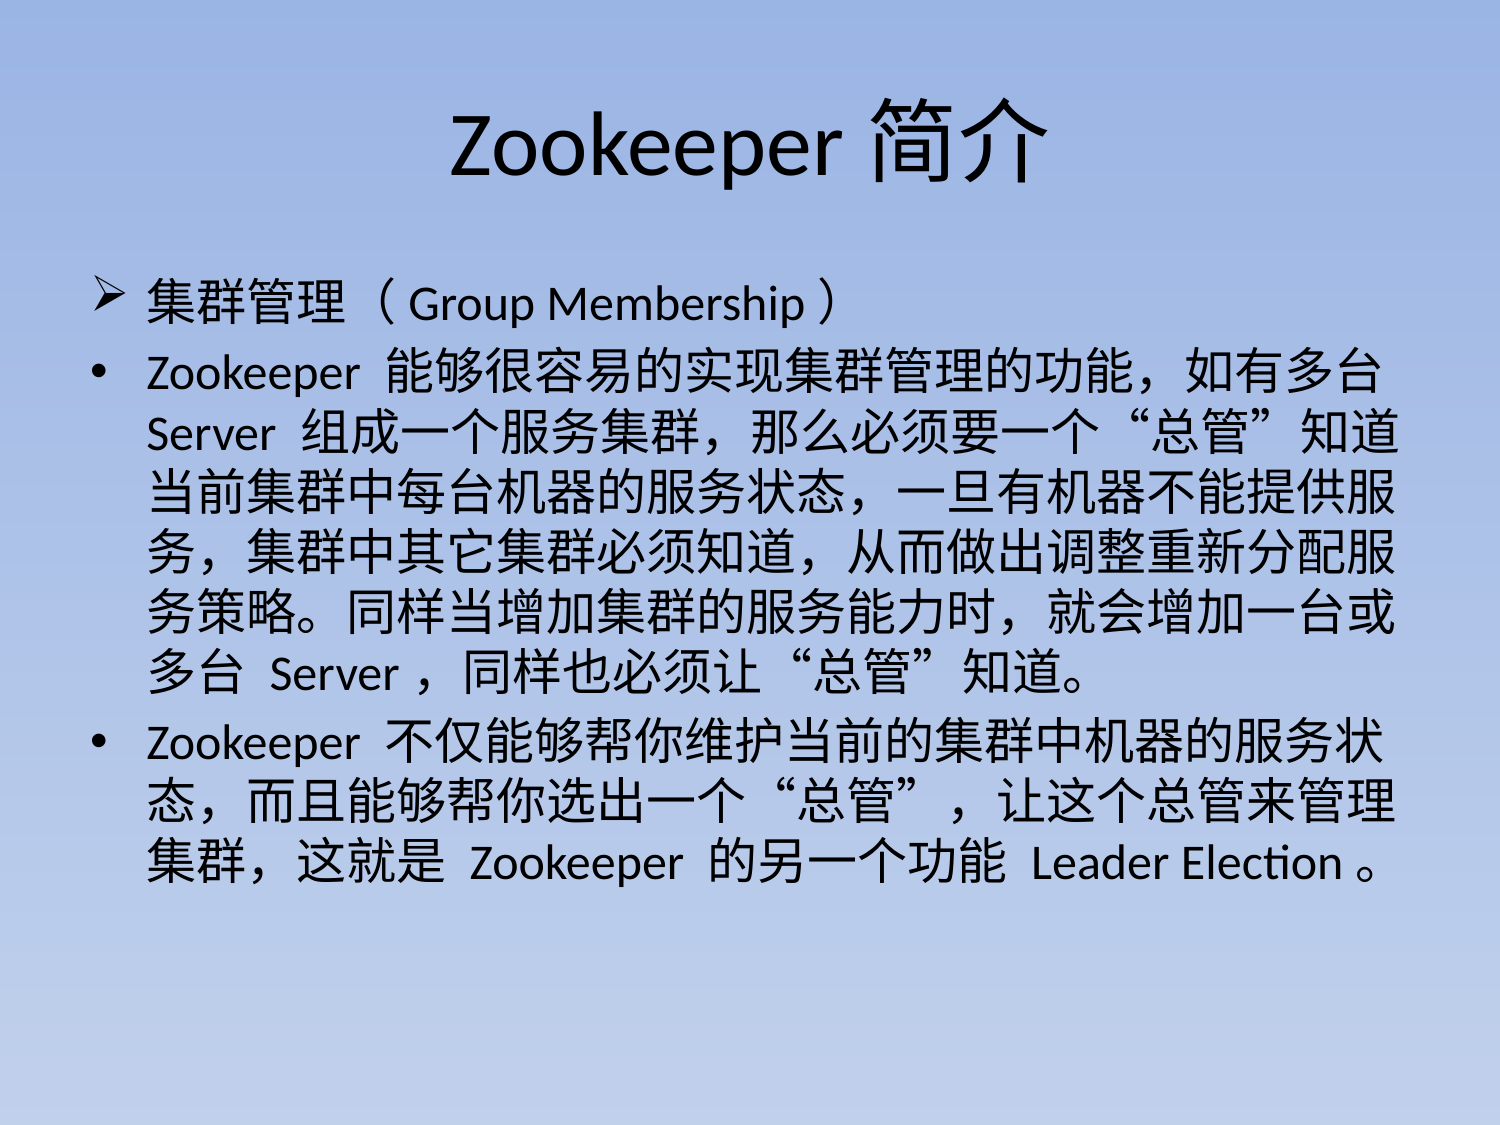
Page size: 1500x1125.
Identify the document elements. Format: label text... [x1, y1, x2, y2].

title Zookeeper简介 [75, 45, 1425, 233]
list 集群管理（Group Membership） Zookeeper 能够很容易的实现集群管理的功能，如有多台 Server 组成一个服务集群，那么必须要一个“总管”知道当前集群中每台机器的服务状态，一旦有机器不能提供服务，集群中其它集群必须知道，从而做出调整重新分配服 务策略。同样当增加集群的服务能力时，就会增加一台或多台 Server，同样也必须让“总管”知道。 Zookeeper 不仅能够帮你维护当前的集群中机器的服务状态，而且能够帮你选出一个“总管”，让这个总管来管理集群，这就是 Zookeeper 的另一个功能 Leader Election。 [75, 262, 1425, 1005]
